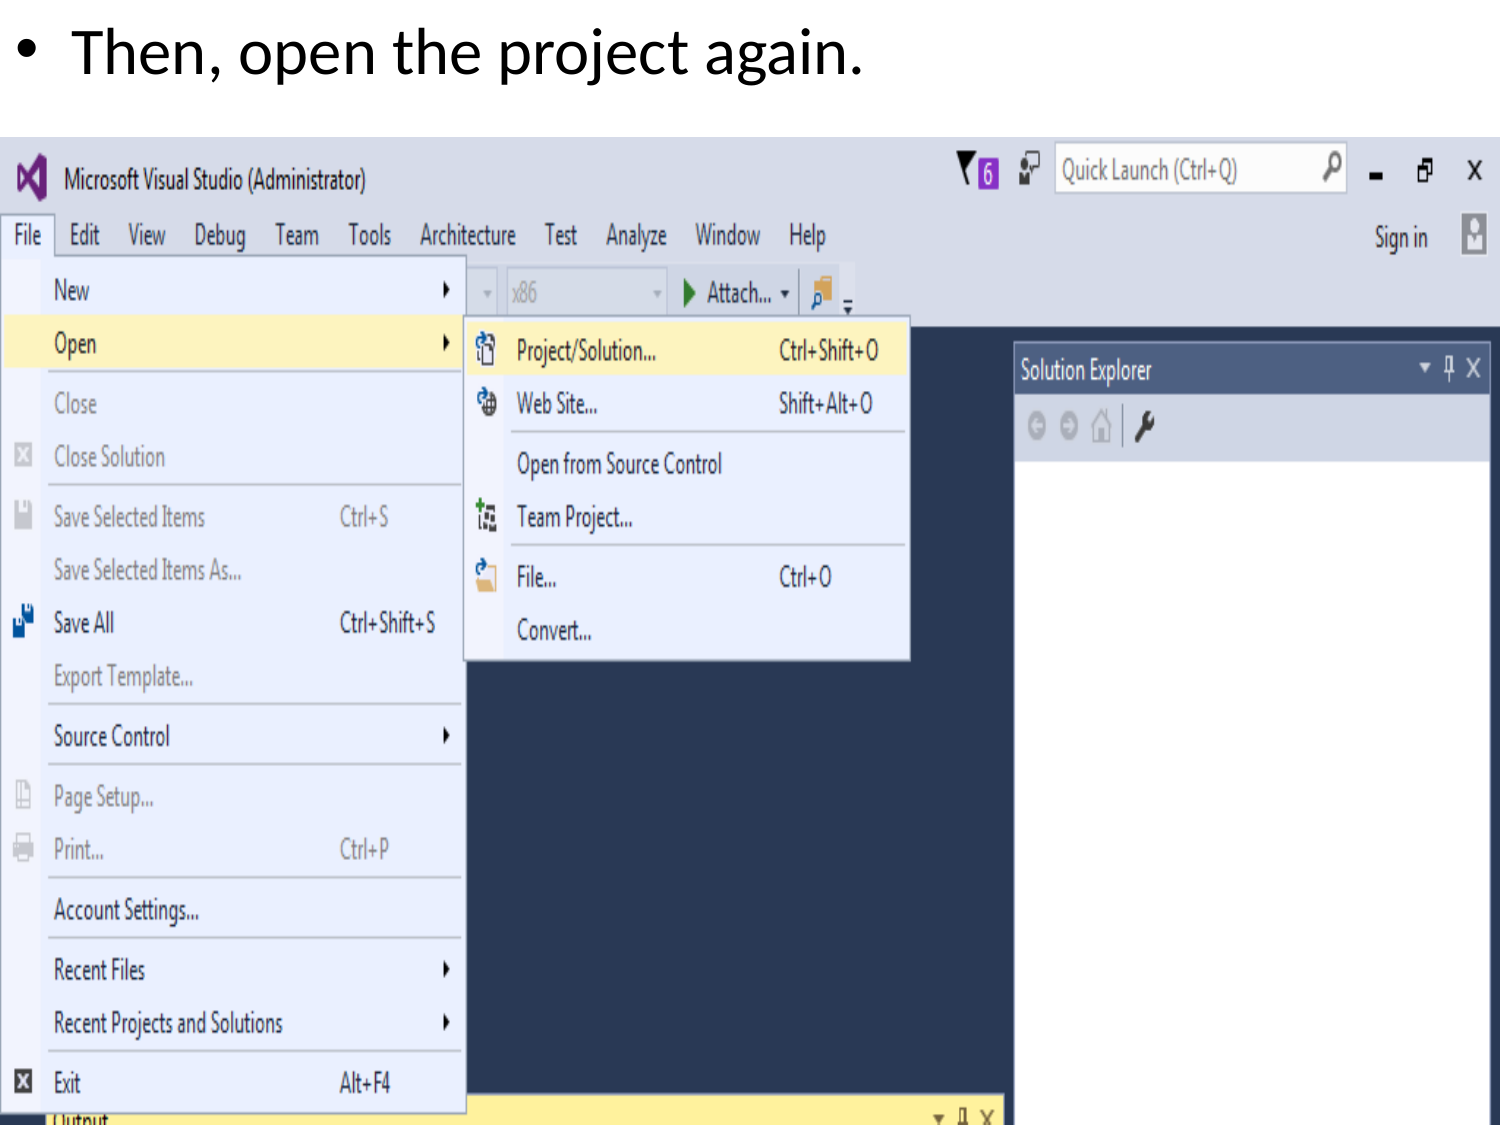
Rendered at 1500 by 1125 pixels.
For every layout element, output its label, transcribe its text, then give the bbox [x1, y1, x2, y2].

picture [0, 137, 1500, 1125]
list Then, open the project again. [0, 0, 1500, 137]
